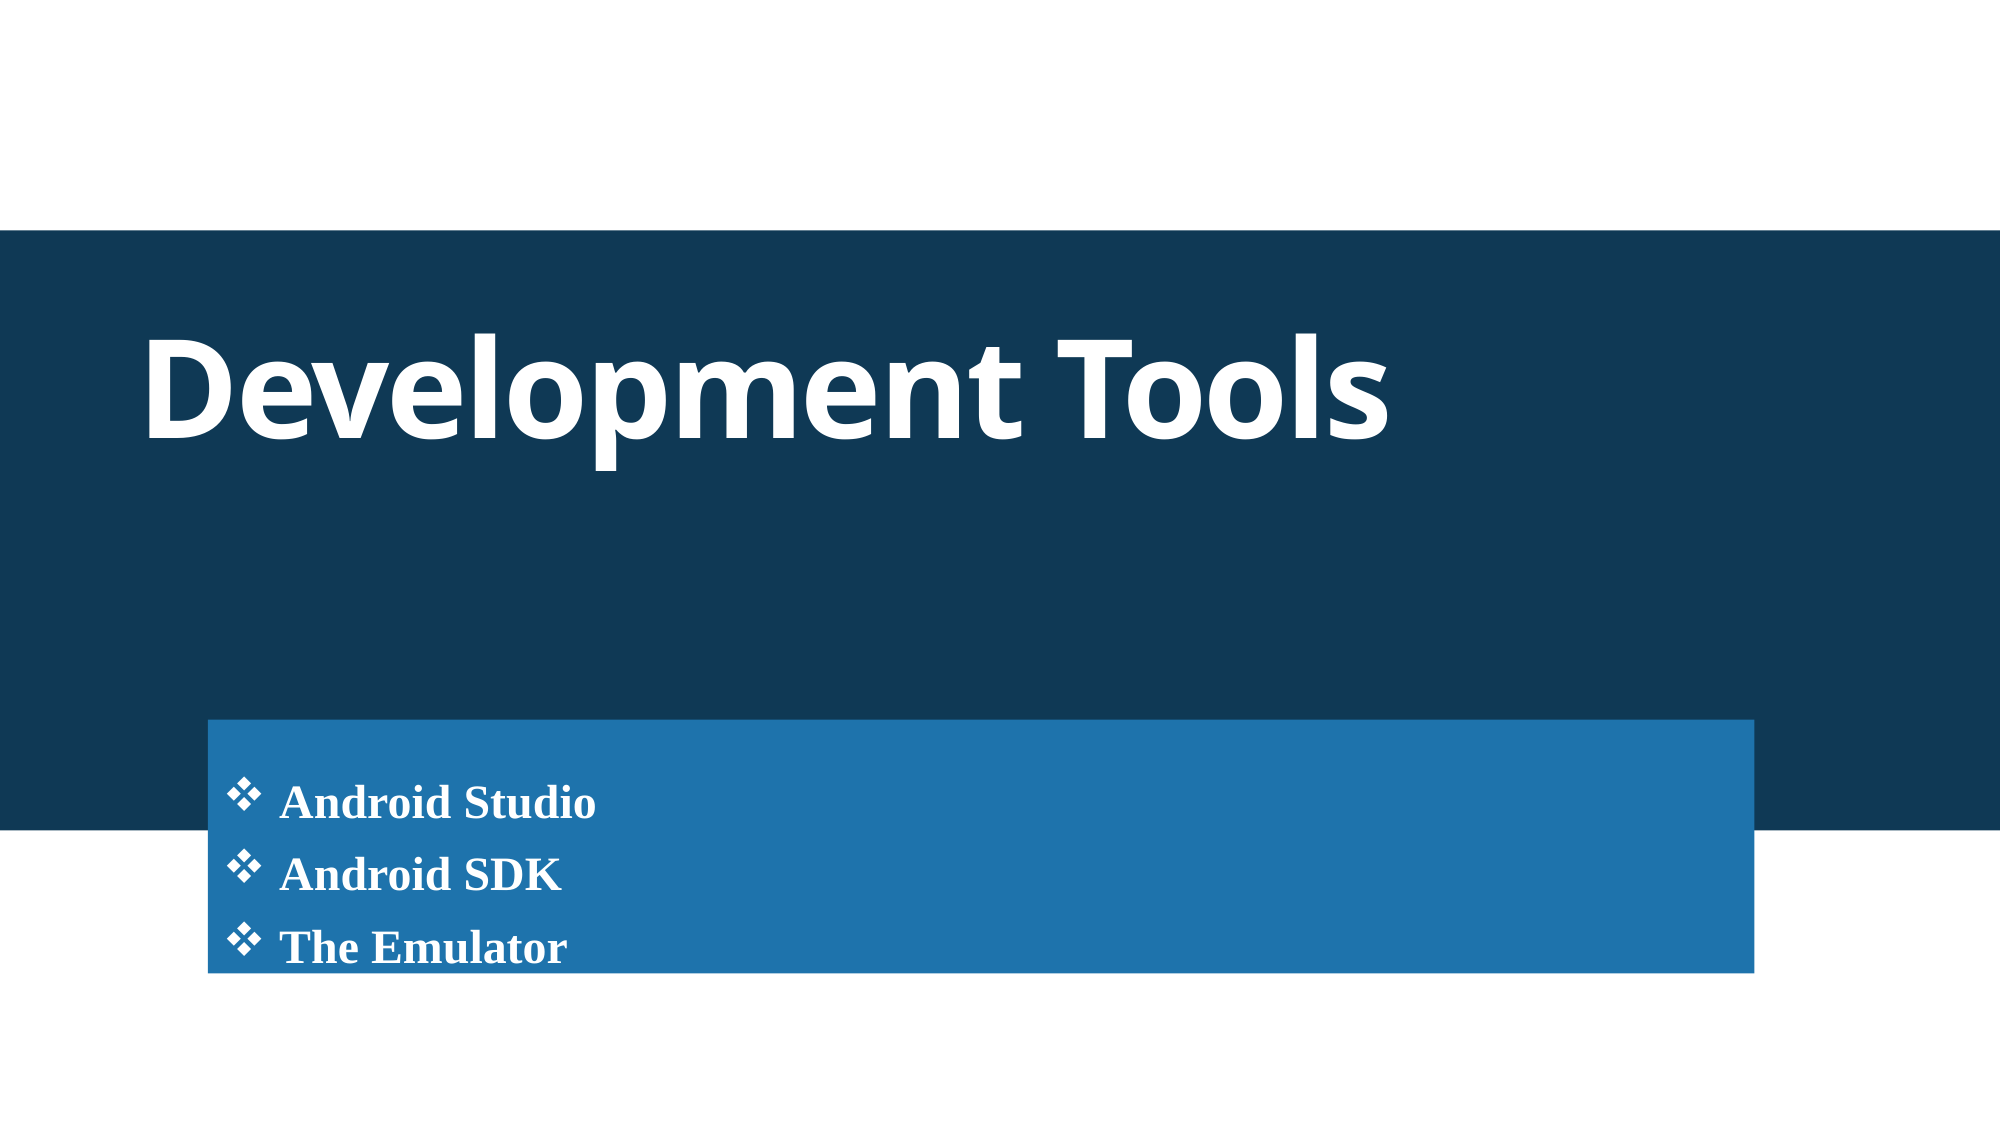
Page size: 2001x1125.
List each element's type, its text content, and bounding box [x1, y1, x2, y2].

title Development Tools [137, 312, 1431, 591]
list Android Studio Android SDK The Emulator [207, 719, 1755, 974]
